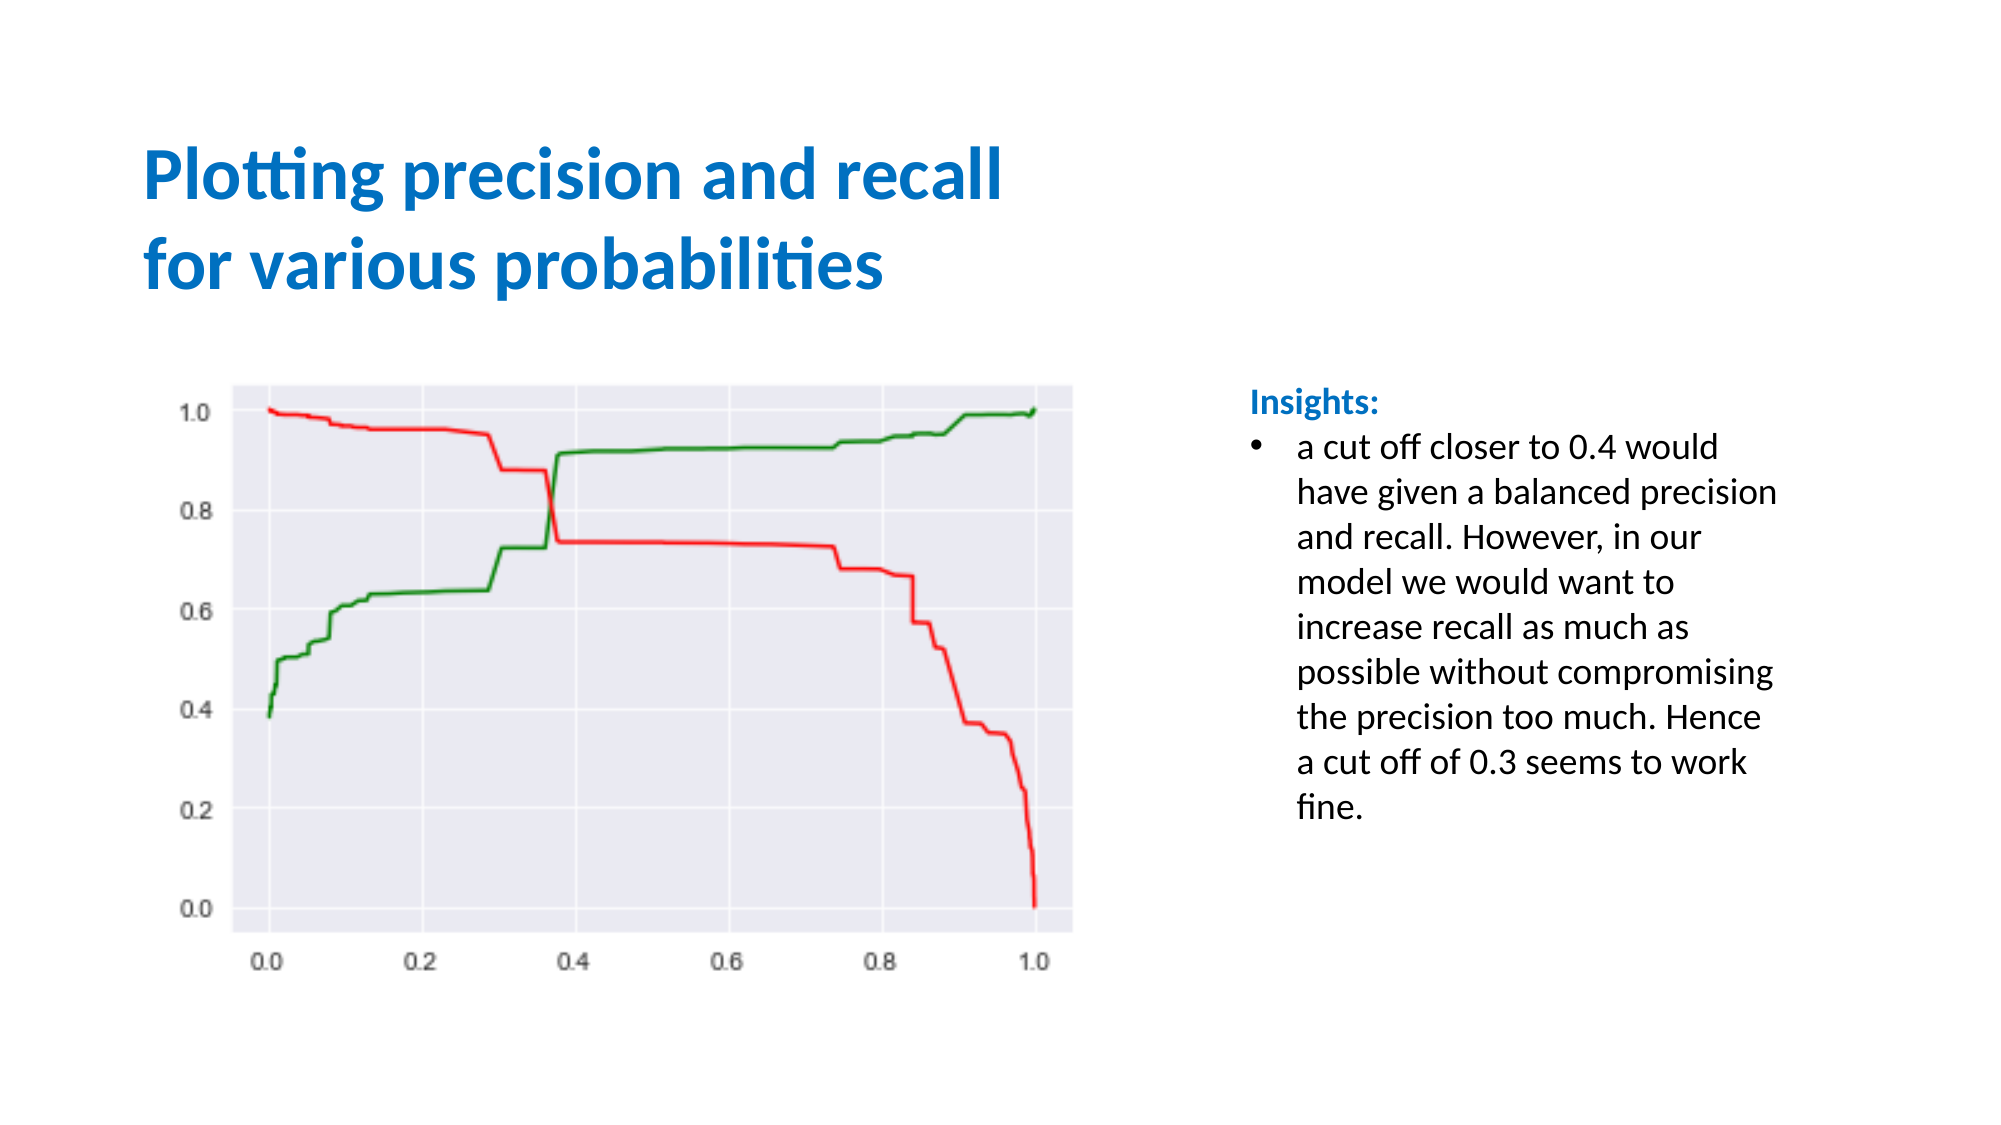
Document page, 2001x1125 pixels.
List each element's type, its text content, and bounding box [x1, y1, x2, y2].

text_box Insights: a cut off closer to 0.4 would have given a balanced precision and recall. However, in our model we would want to increase recall as much as possible without compromising the precision too much. Hence a cut off of 0.3 seems to work fine. [1234, 369, 1803, 835]
text_box Plotting precision and recall for various probabilities [128, 116, 1058, 312]
picture [161, 369, 1091, 991]
